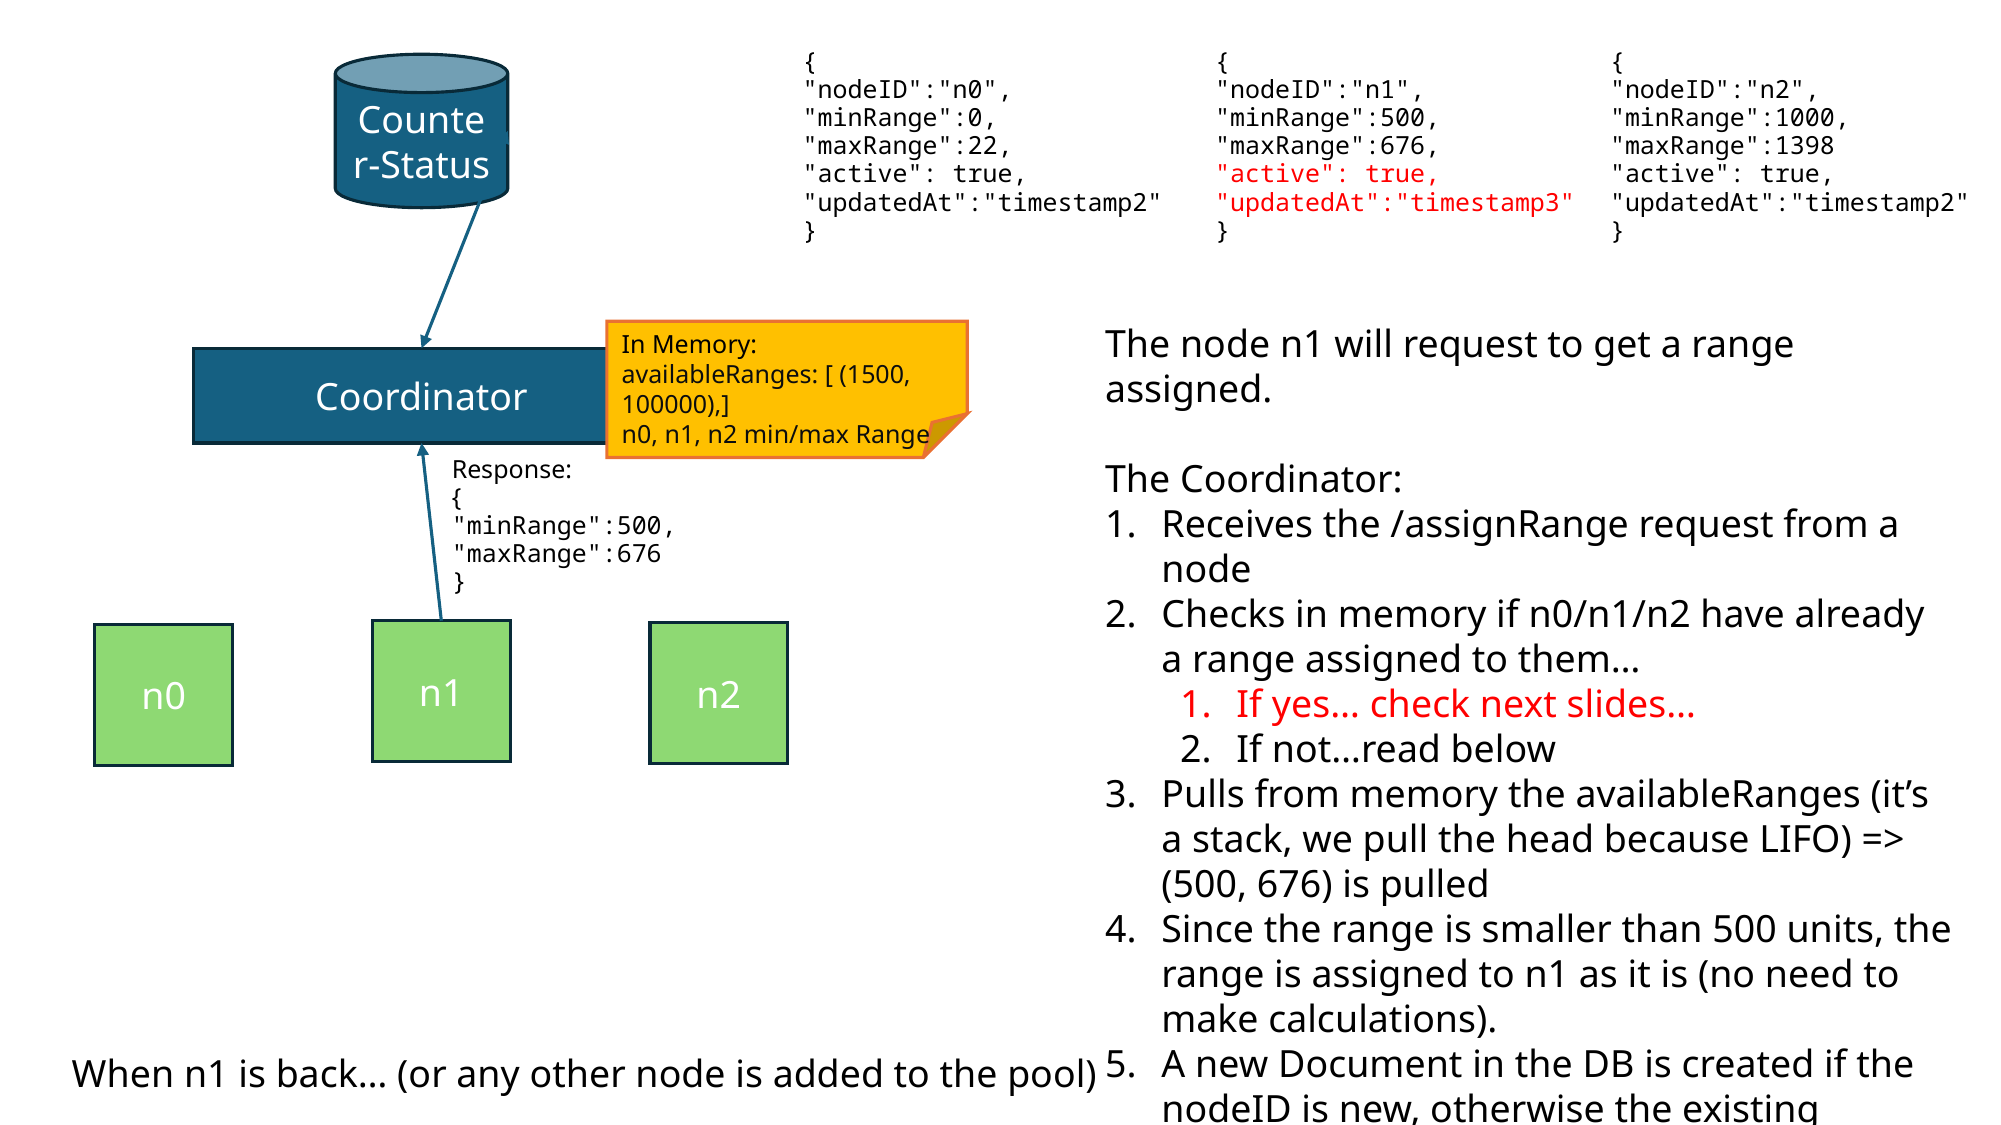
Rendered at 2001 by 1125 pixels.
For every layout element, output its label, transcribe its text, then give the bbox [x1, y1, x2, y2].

text_box The node n1 will request to get a range assigned. The Coordinator: Receives the /assignRange request from a node Checks in memory if n0/n1/n2 have already a range assigned to them… If yes… check next slides… If not…read below Pulls from memory the availableRanges (it’s a stack, we pull the head because LIFO) => (500, 676) is pulled Since the range is smaller than 500 units, the range is assigned to n1 as it is (no need to make calculations). A new Document in the DB is created if the nodeID is new, otherwise the existing document is updated. [1090, 312, 1969, 1125]
text_box n2 [648, 621, 789, 765]
text_box n0 [93, 623, 234, 767]
text_box n1 [371, 619, 512, 763]
text_box { "nodeID":"n0", "minRange":0, "maxRange":22, "active": true, "updatedAt":"timestamp2" } [787, 39, 1183, 252]
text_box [606, 320, 1003, 458]
text_box Coordinator [192, 347, 605, 445]
text_box Counter-Status [333, 52, 510, 210]
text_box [420, 442, 442, 622]
text_box { "nodeID":"n1", "minRange":500, "maxRange":676, "active": true, "updatedAt":"timestamp3" } [1200, 39, 1595, 252]
text_box Response: { "minRange":500, "maxRange":676 } [442, 447, 692, 604]
text_box { "nodeID":"n2", "minRange":1000, "maxRange":1398 "active": true, "updatedAt":"timestamp2" } [1595, 39, 2000, 252]
text_box When n1 is back… (or any other node is added to the pool) [56, 1043, 1090, 1103]
